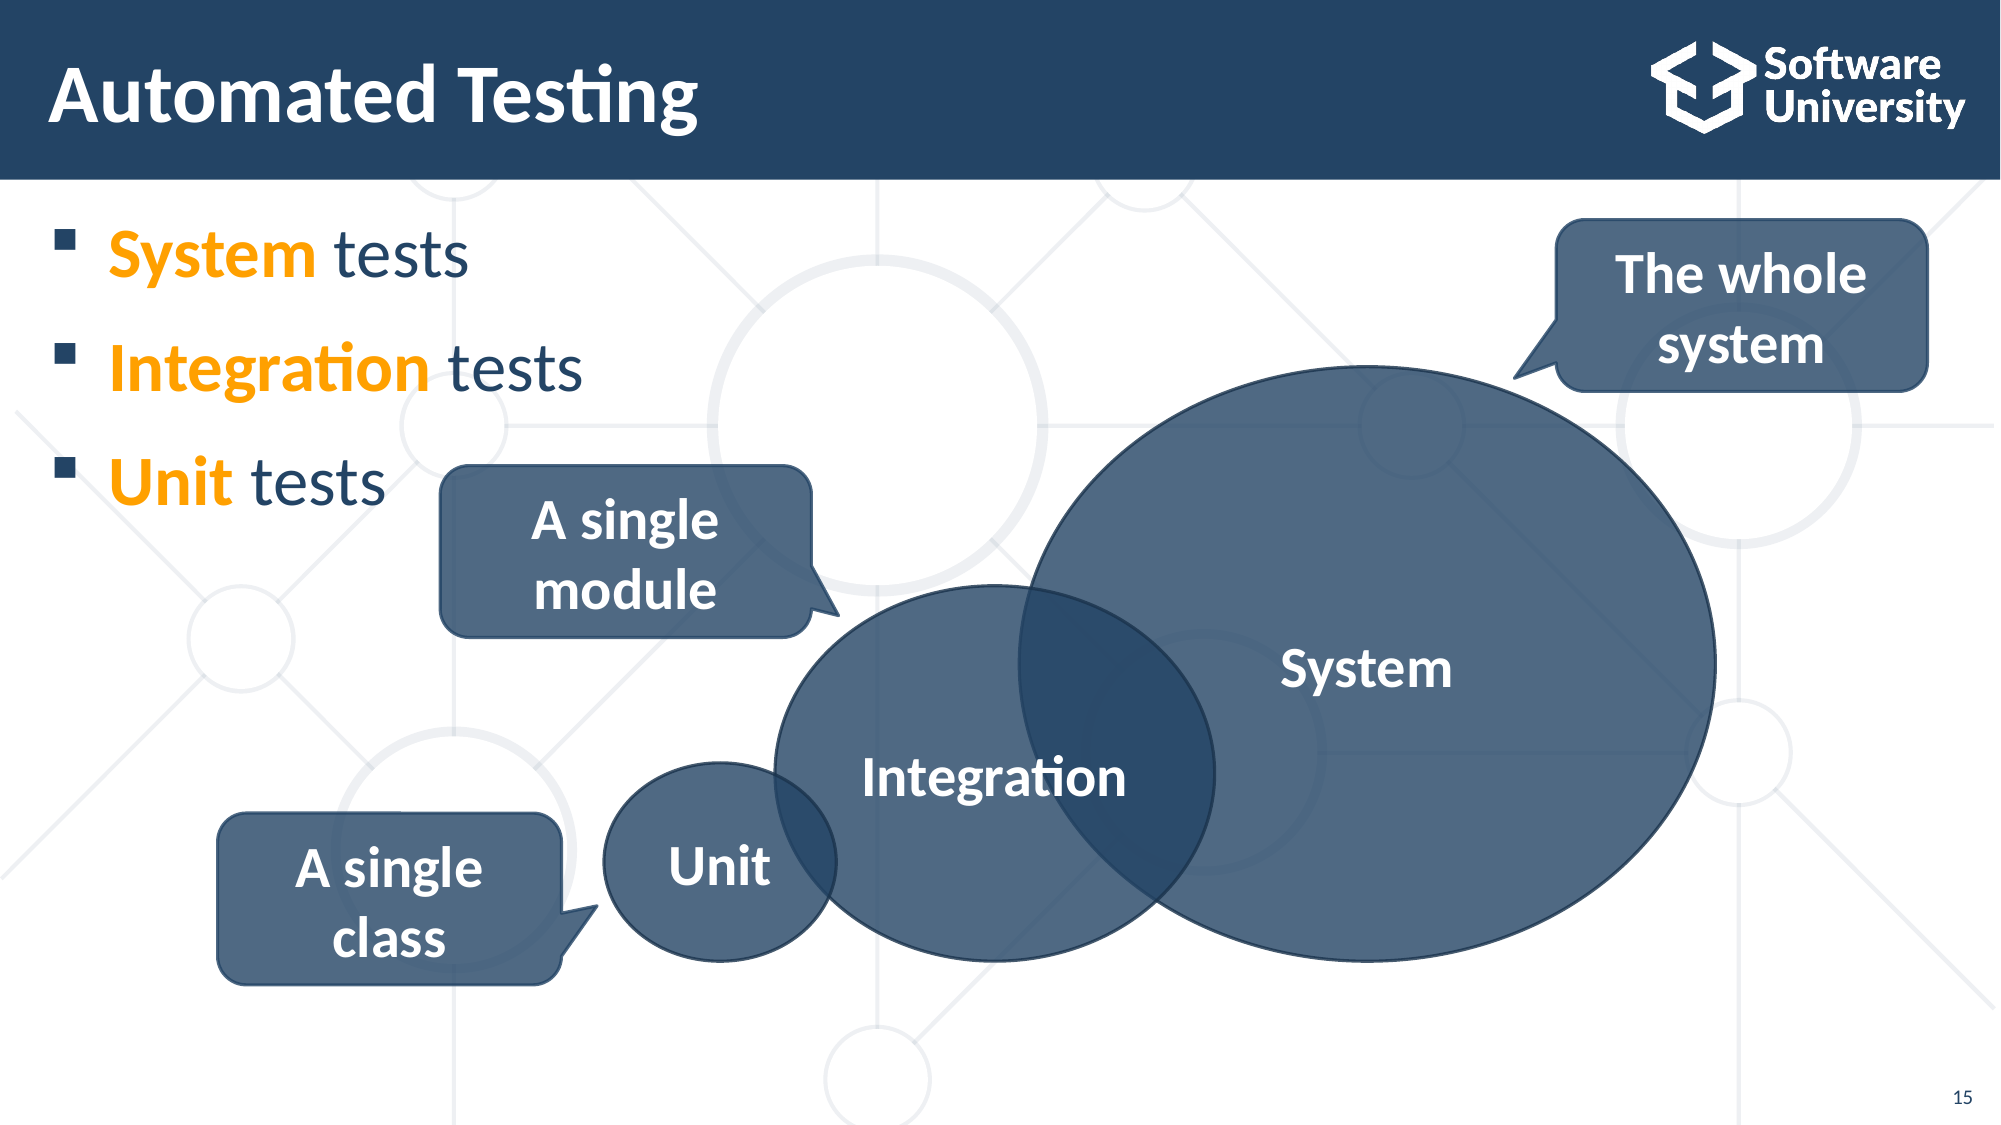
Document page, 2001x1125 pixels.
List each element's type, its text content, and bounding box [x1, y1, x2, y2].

text_box A single module [438, 463, 841, 640]
text_box Integration [772, 583, 1217, 964]
picture [1651, 41, 1966, 134]
slide_number 15 [1927, 1067, 1989, 1117]
list System tests Integration tests Unit tests [31, 196, 1970, 1104]
text_box System [1029, 364, 1718, 964]
text_box Unit [601, 760, 839, 964]
text_box The whole system [1512, 217, 1930, 394]
text_box A single class [215, 810, 599, 987]
title Automated Testing [31, 16, 1625, 162]
